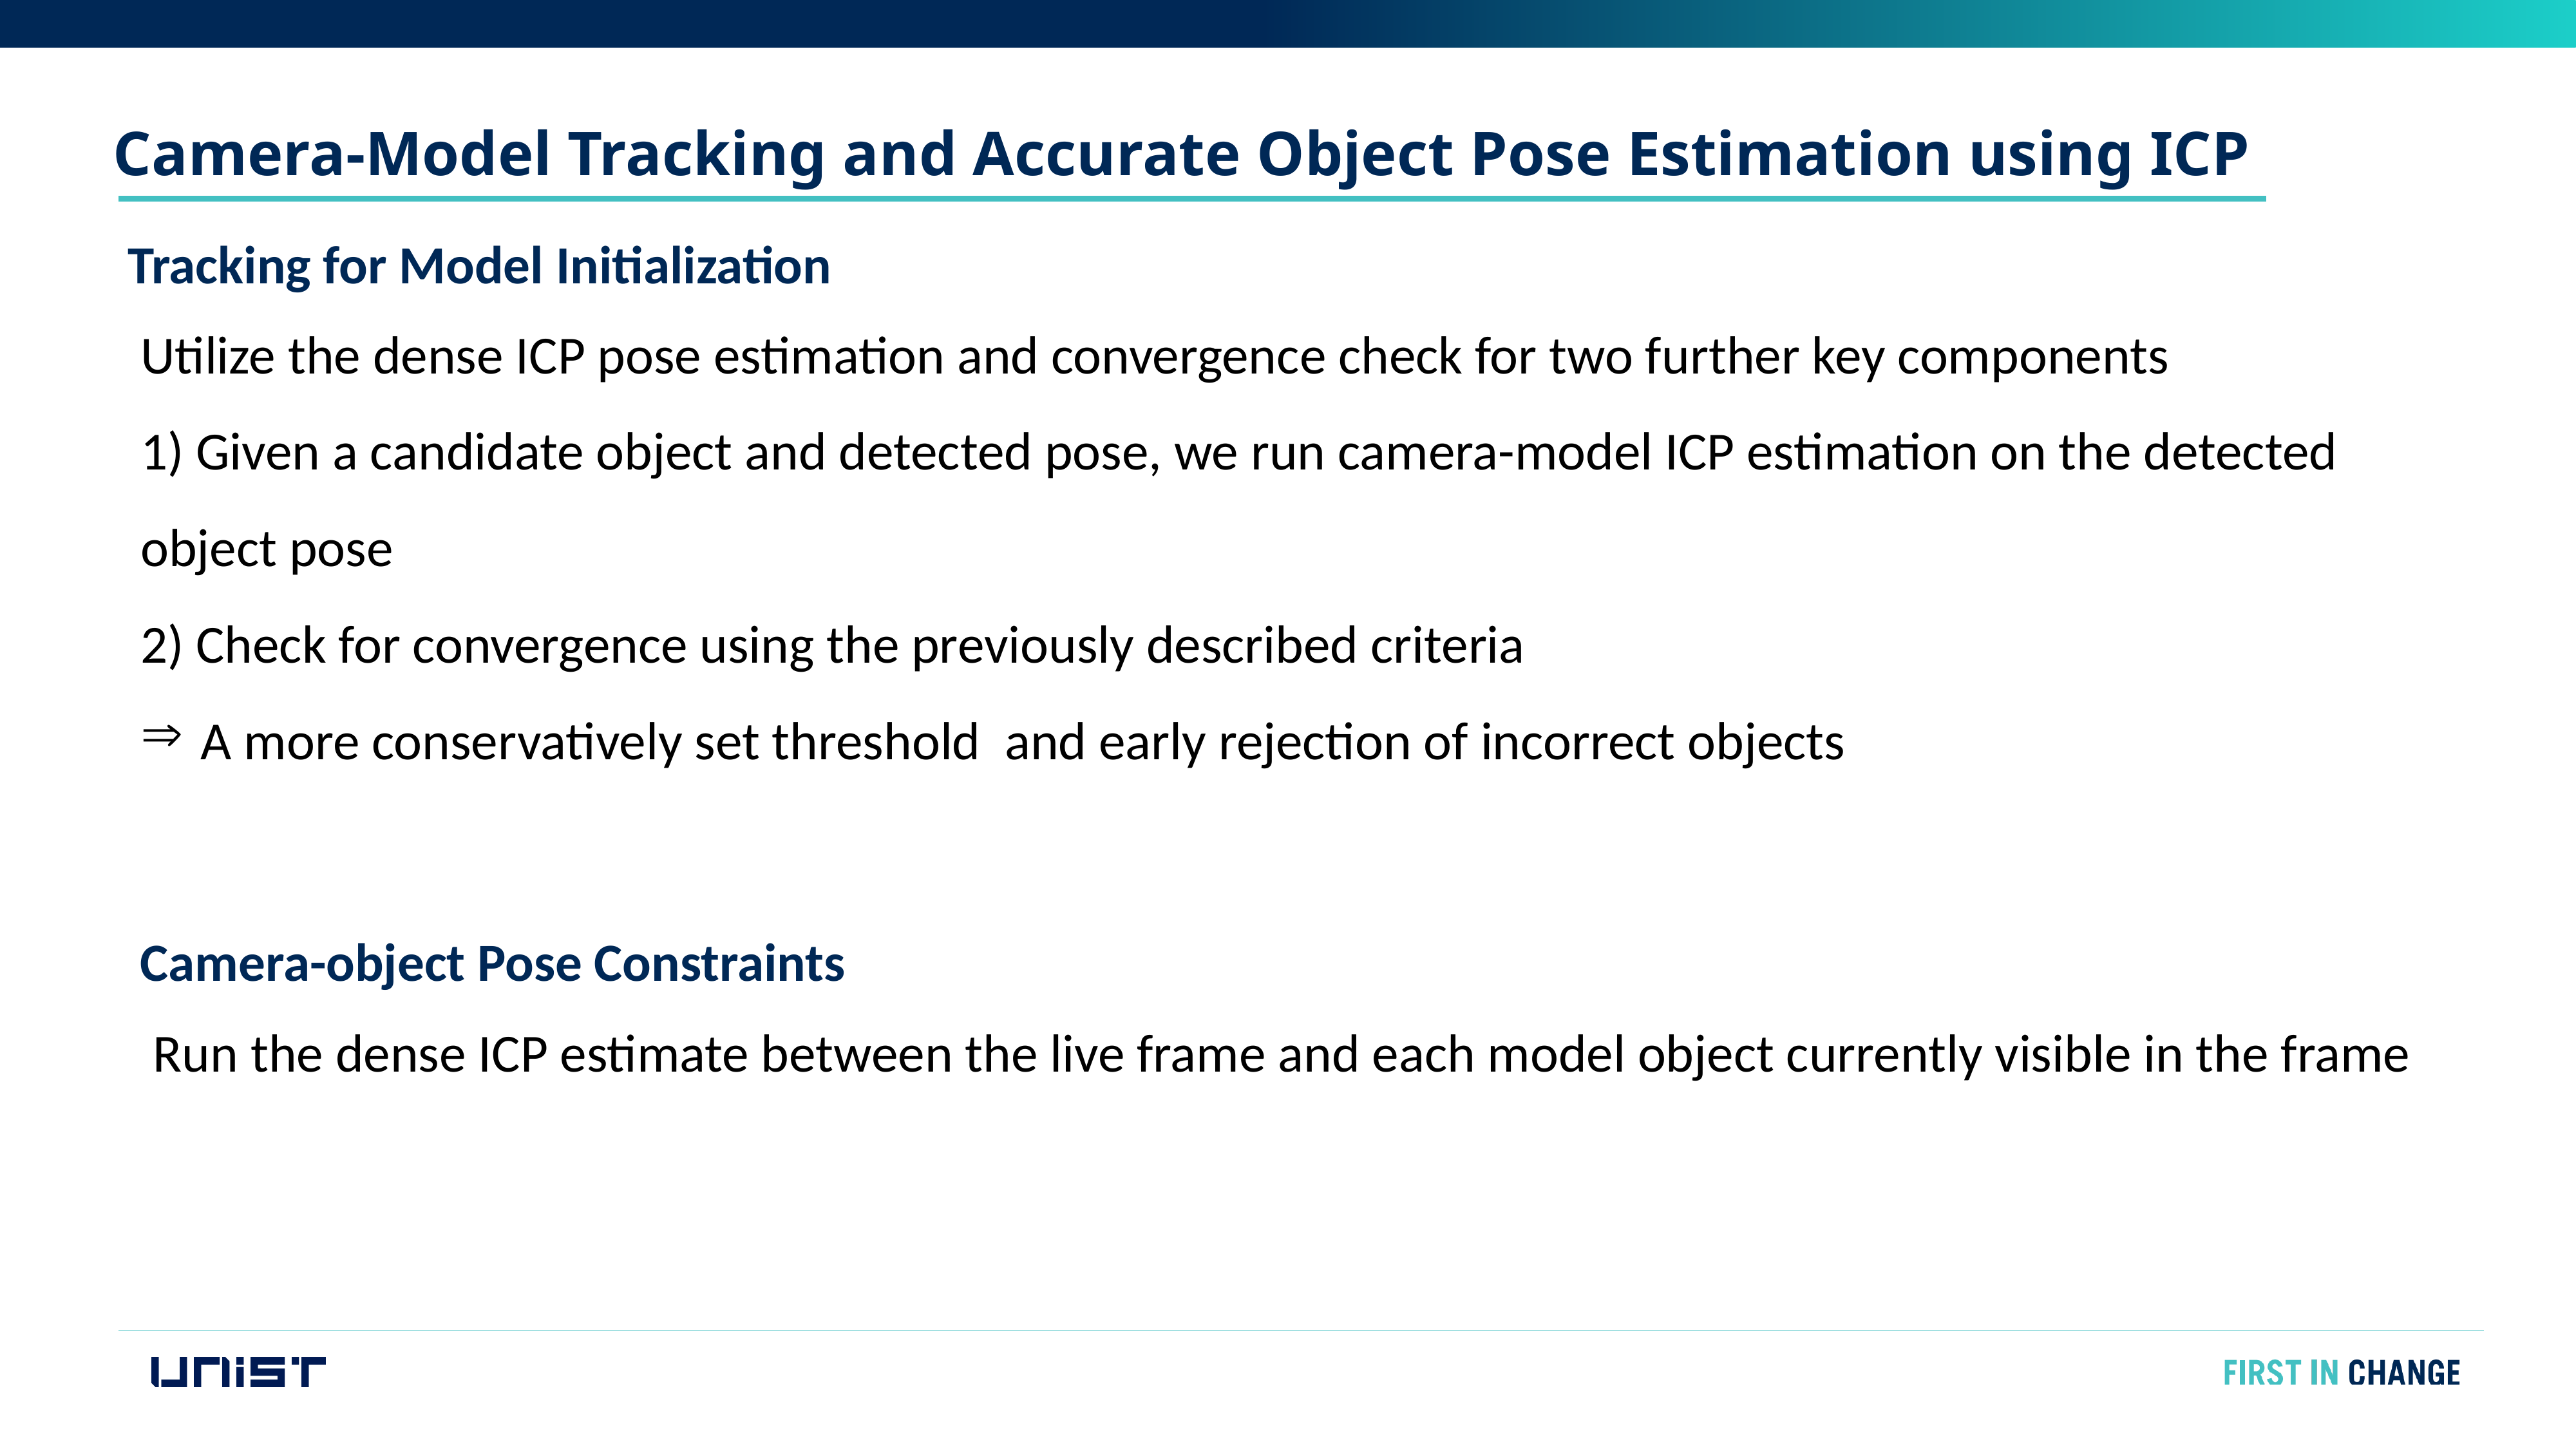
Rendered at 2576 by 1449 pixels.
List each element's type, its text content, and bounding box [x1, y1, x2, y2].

text_box Camera-Model Tracking and Accurate Object Pose Estimation using ICP [104, 109, 2410, 193]
picture [2224, 1359, 2460, 1385]
picture [151, 1357, 326, 1387]
text_box Camera-object Pose Constraints [131, 923, 1055, 997]
text_box Tracking for Model Initialization [118, 225, 1043, 299]
text_box [0, 0, 2576, 48]
text_box Run the dense ICP estimate between the live frame and each model object currently visible in the frame [143, 981, 2450, 1088]
